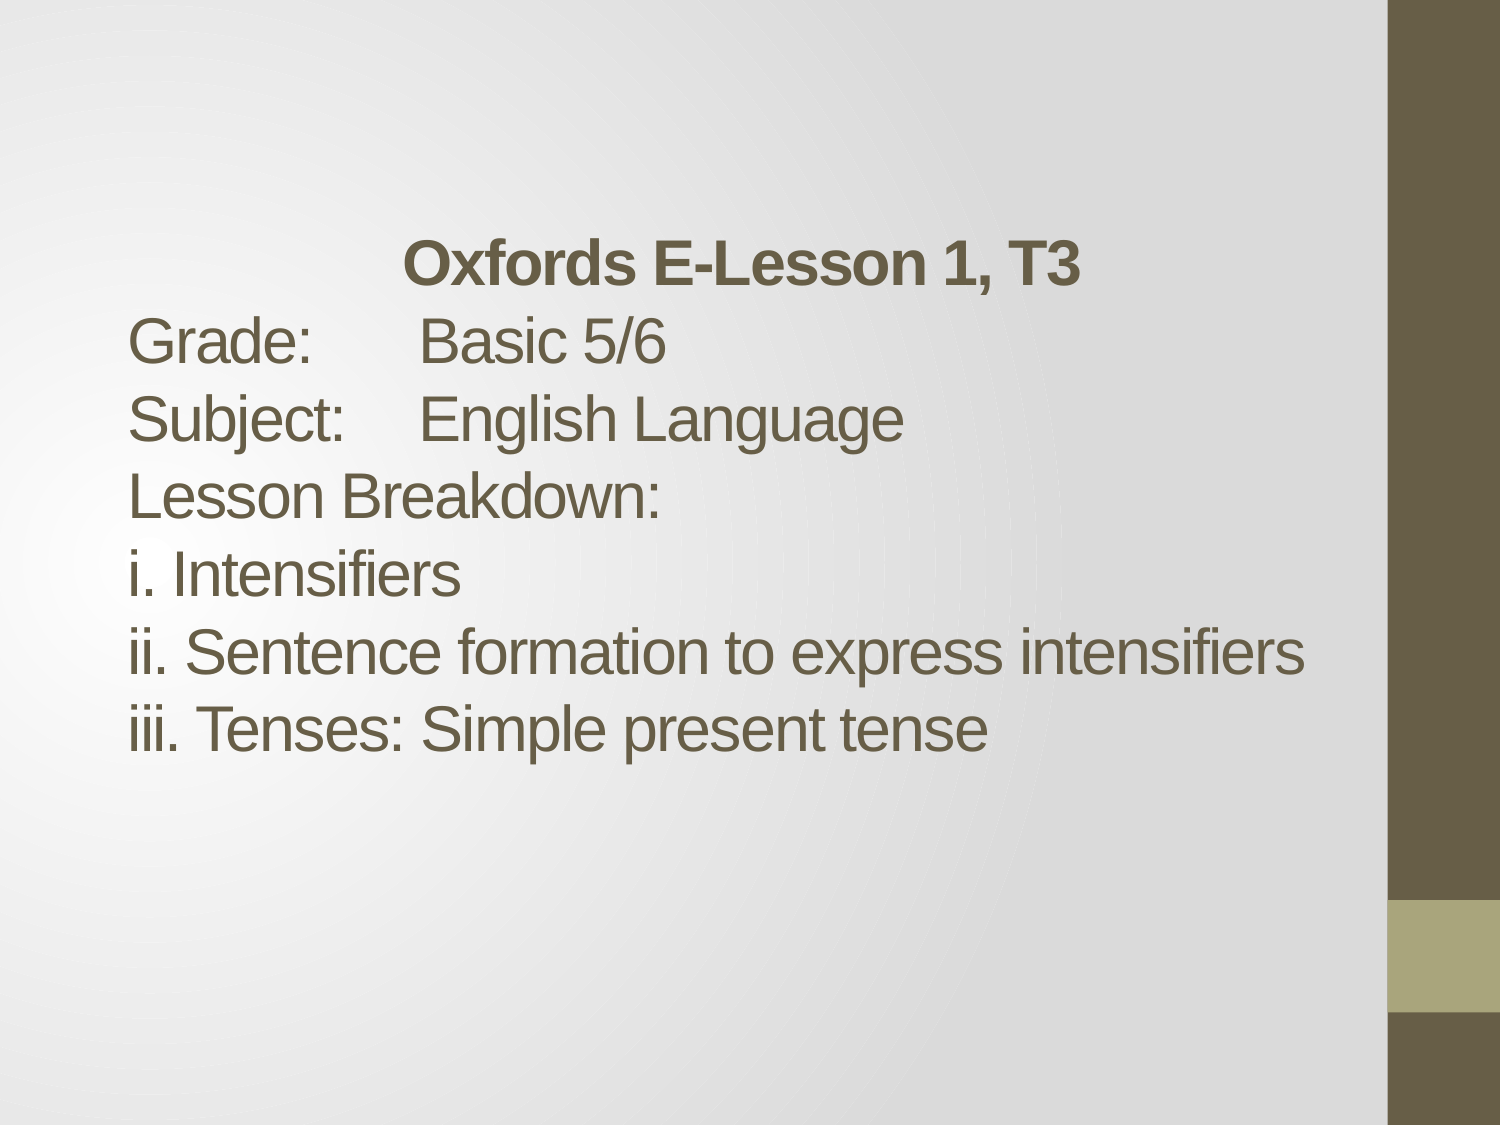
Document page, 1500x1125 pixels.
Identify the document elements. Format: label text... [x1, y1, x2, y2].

title Oxfords E-Lesson 1, T3 Grade: Basic 5/6 Subject: English Language Lesson Breakdown: i. Intensifiers ii. Sentence formation to express intensifiers iii. Tenses: Simple present tense [112, 212, 1388, 850]
